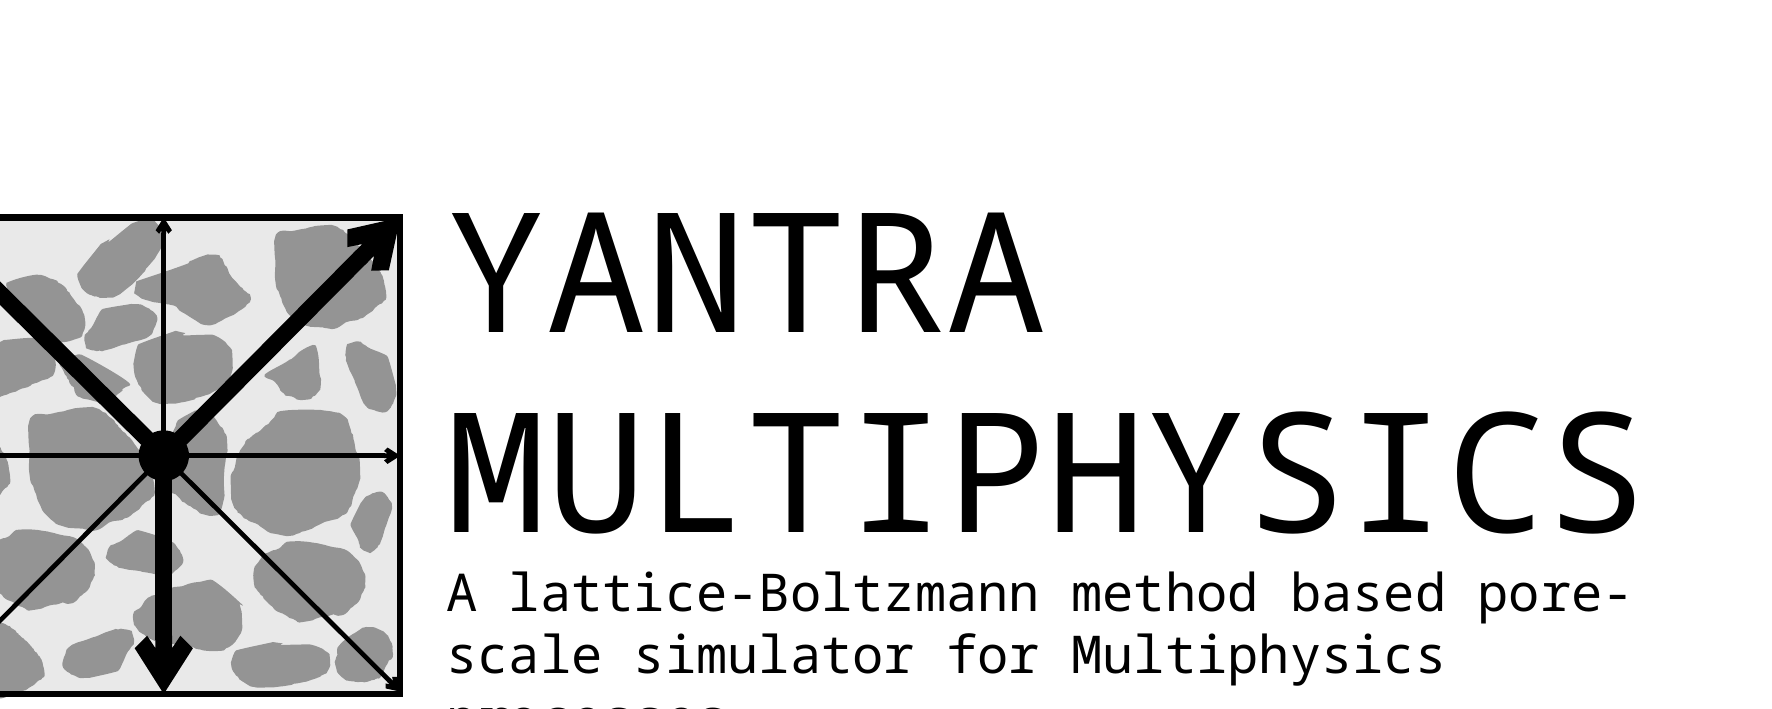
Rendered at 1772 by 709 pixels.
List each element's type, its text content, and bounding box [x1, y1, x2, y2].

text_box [0, 217, 401, 694]
text_box YANTRA MULTIPHYSICS [431, 158, 1772, 574]
text_box A lattice-Boltzmann method based pore-scale simulator for Multiphysics processes [431, 551, 1732, 709]
